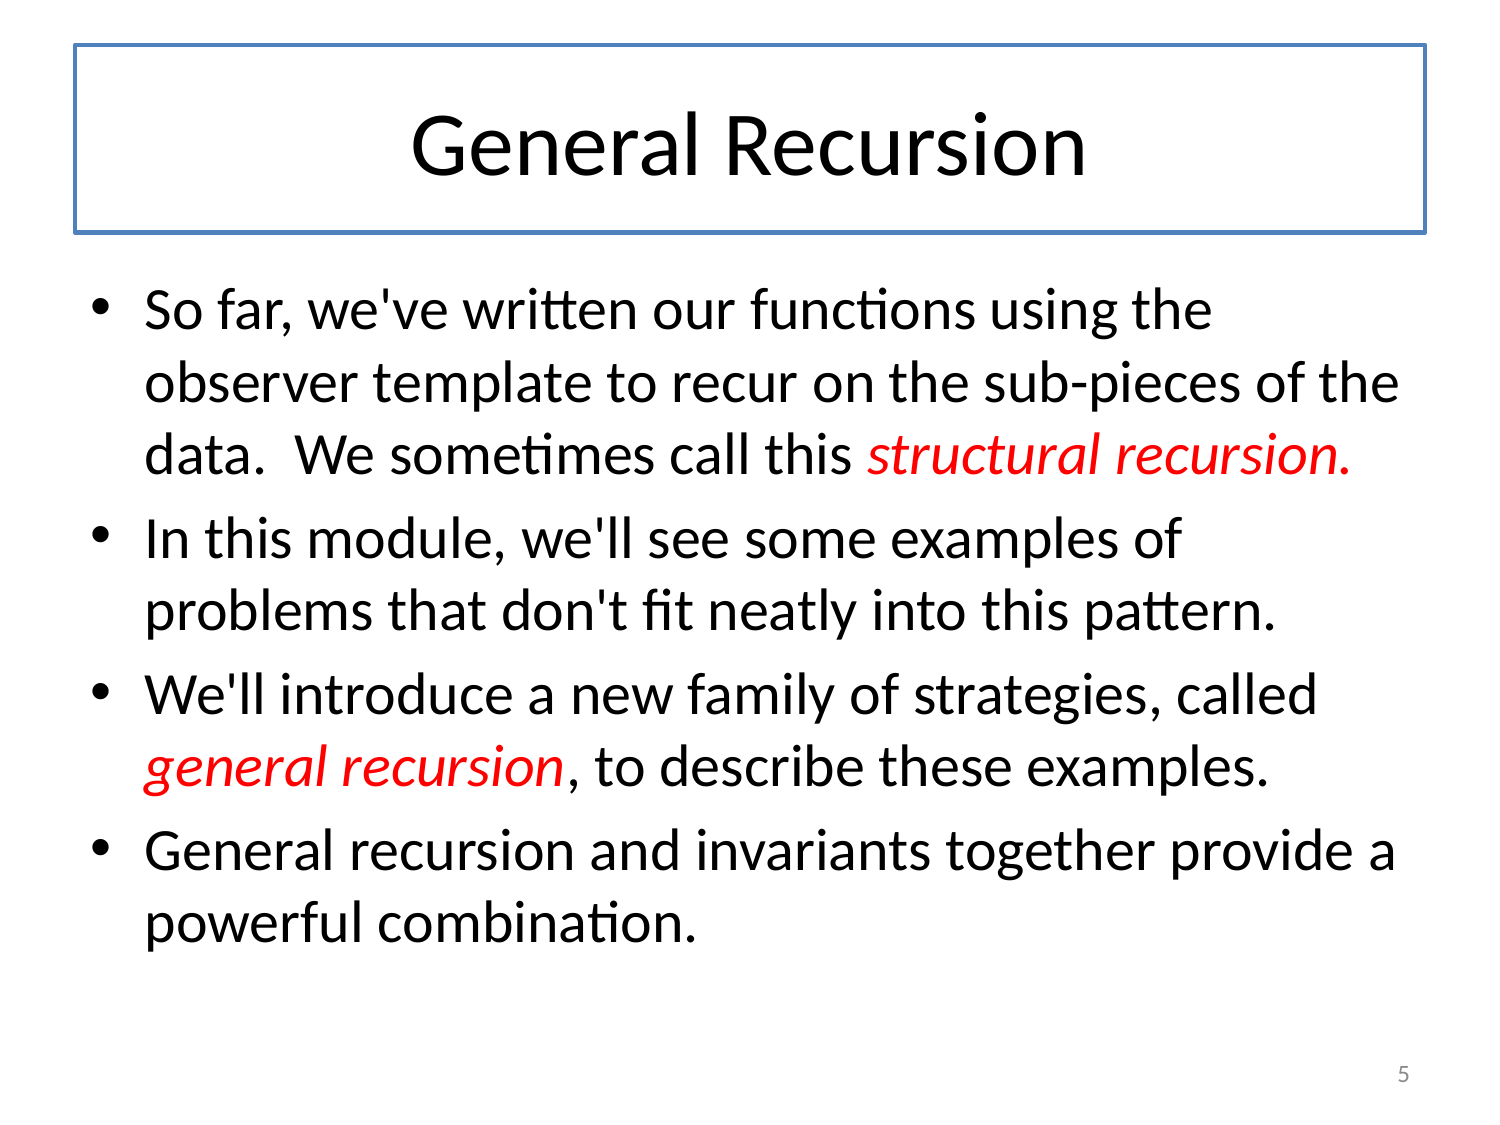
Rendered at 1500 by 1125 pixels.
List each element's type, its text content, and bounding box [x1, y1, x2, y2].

slide_number 5 [1074, 1042, 1425, 1103]
title General Recursion [73, 43, 1427, 235]
list So far, we've written our functions using the observer template to recur on the sub-pieces of the data. We sometimes call this structural recursion. In this module, we'll see some examples of problems that don't fit neatly into this pattern. We'll introduce a new family of strategies, called general recursion, to describe these examples. General recursion and invariants together provide a powerful combination. [75, 262, 1425, 1005]
